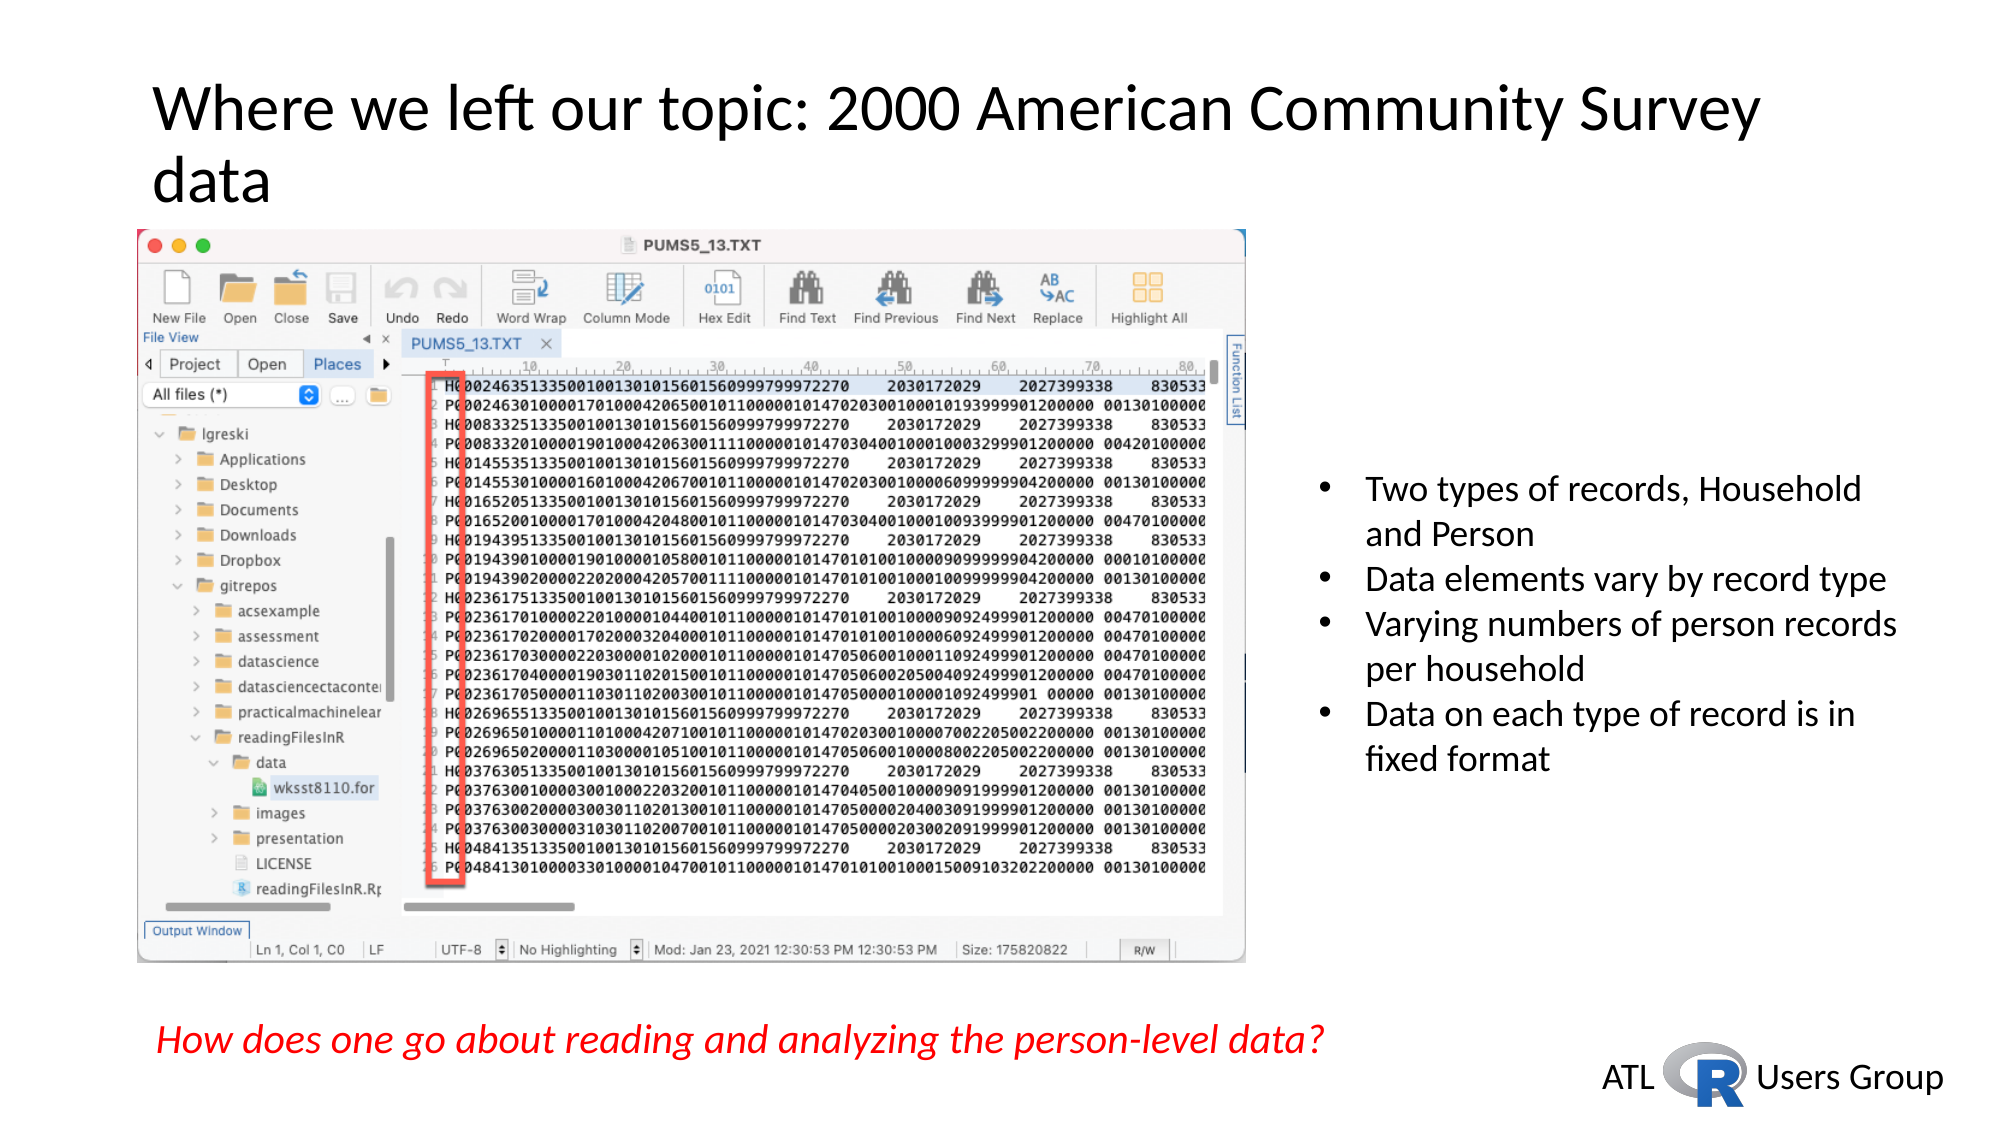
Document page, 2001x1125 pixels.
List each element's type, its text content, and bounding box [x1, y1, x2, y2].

text_box How does one go about reading and analyzing the person-level data? [141, 1004, 1352, 1070]
picture [137, 229, 1246, 963]
title Where we left our topic: 2000 American Community Survey data [137, 59, 1863, 230]
picture [1663, 1042, 1747, 1107]
text_box Two types of records, Household and Person Data elements vary by record type Varying numbers of person records per household Data on each type of record is in fixed format [1303, 456, 1914, 787]
